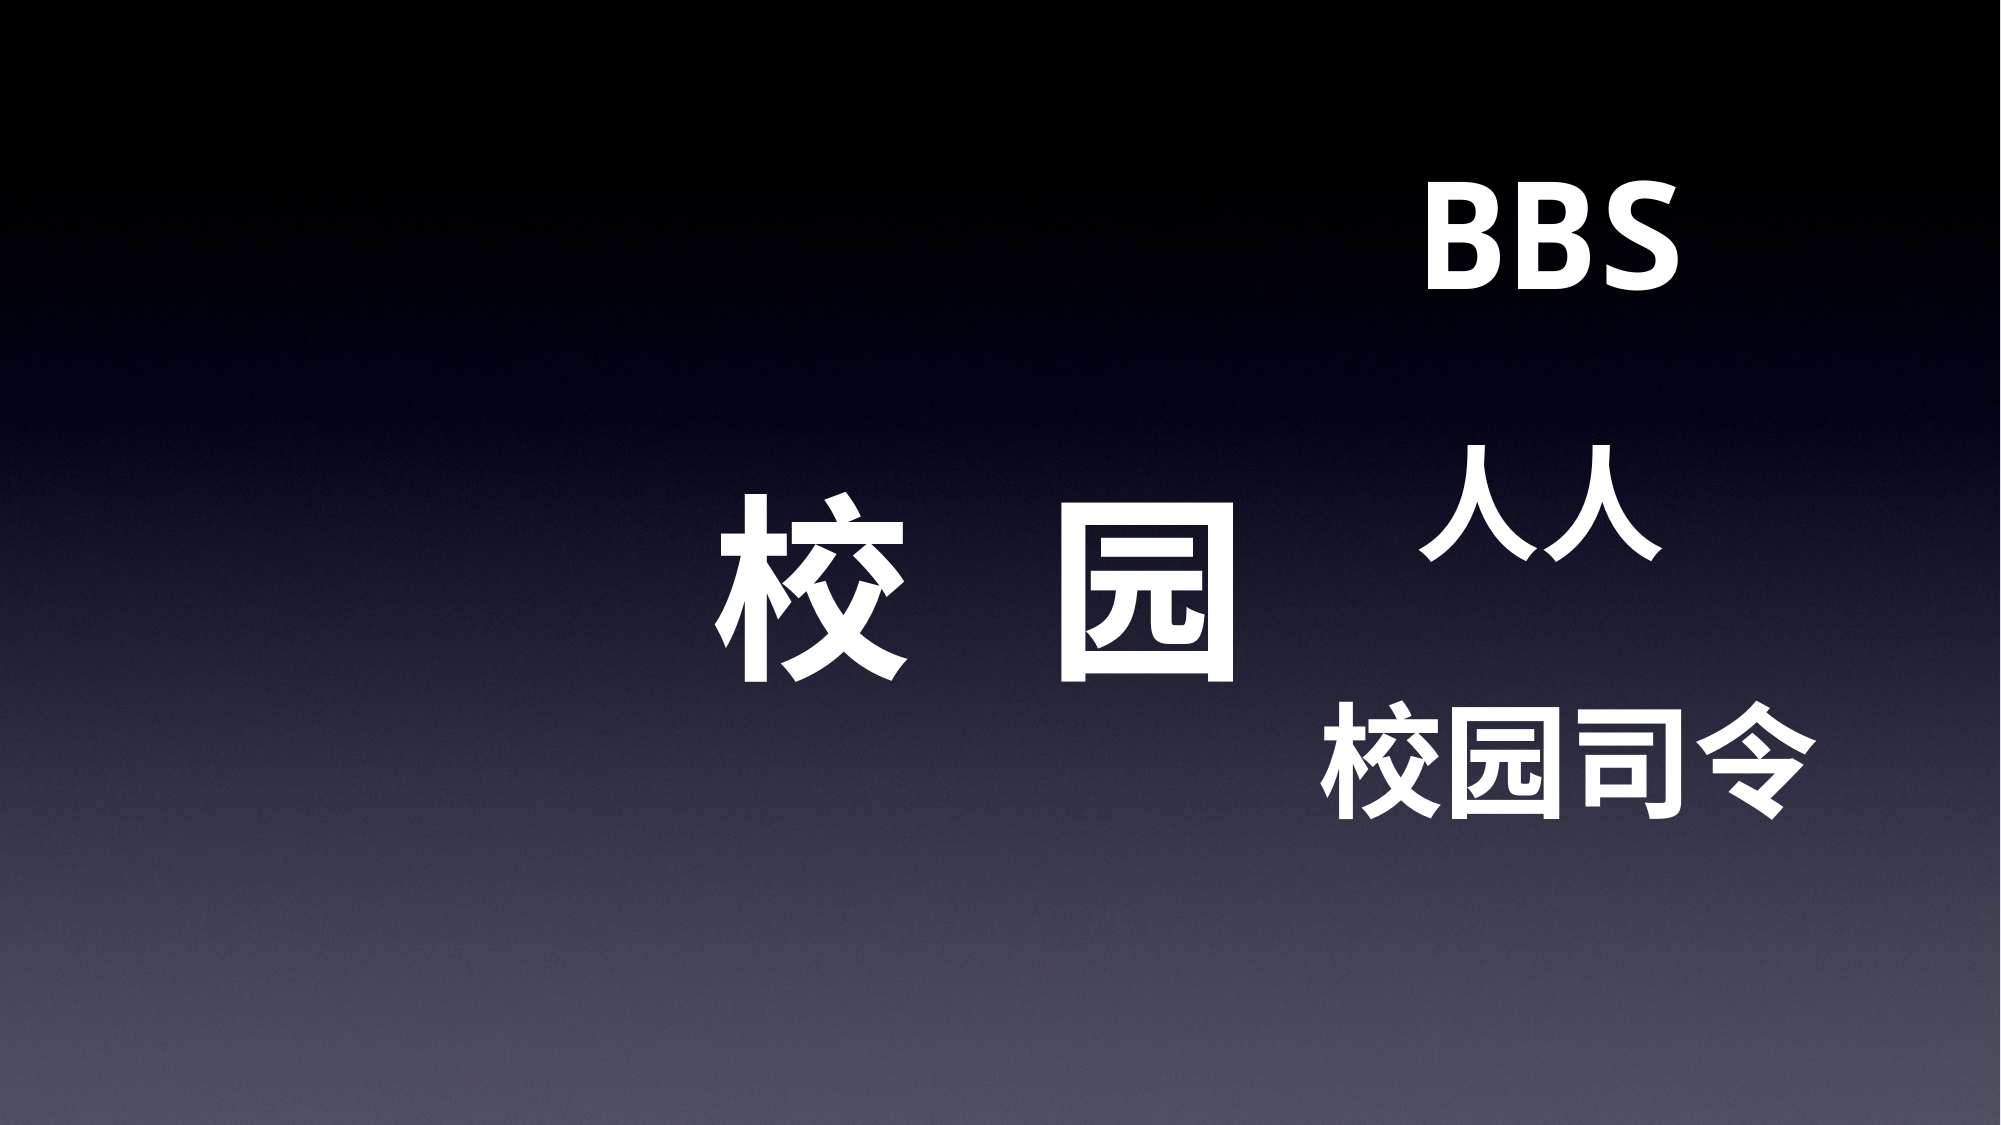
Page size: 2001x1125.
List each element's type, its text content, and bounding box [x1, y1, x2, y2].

text_box 校 园 [696, 457, 1263, 713]
text_box 校园司令 [1302, 676, 1834, 842]
text_box 人人 [1399, 419, 1681, 585]
text_box BBS [1401, 132, 1702, 328]
picture [0, 0, 2001, 1125]
